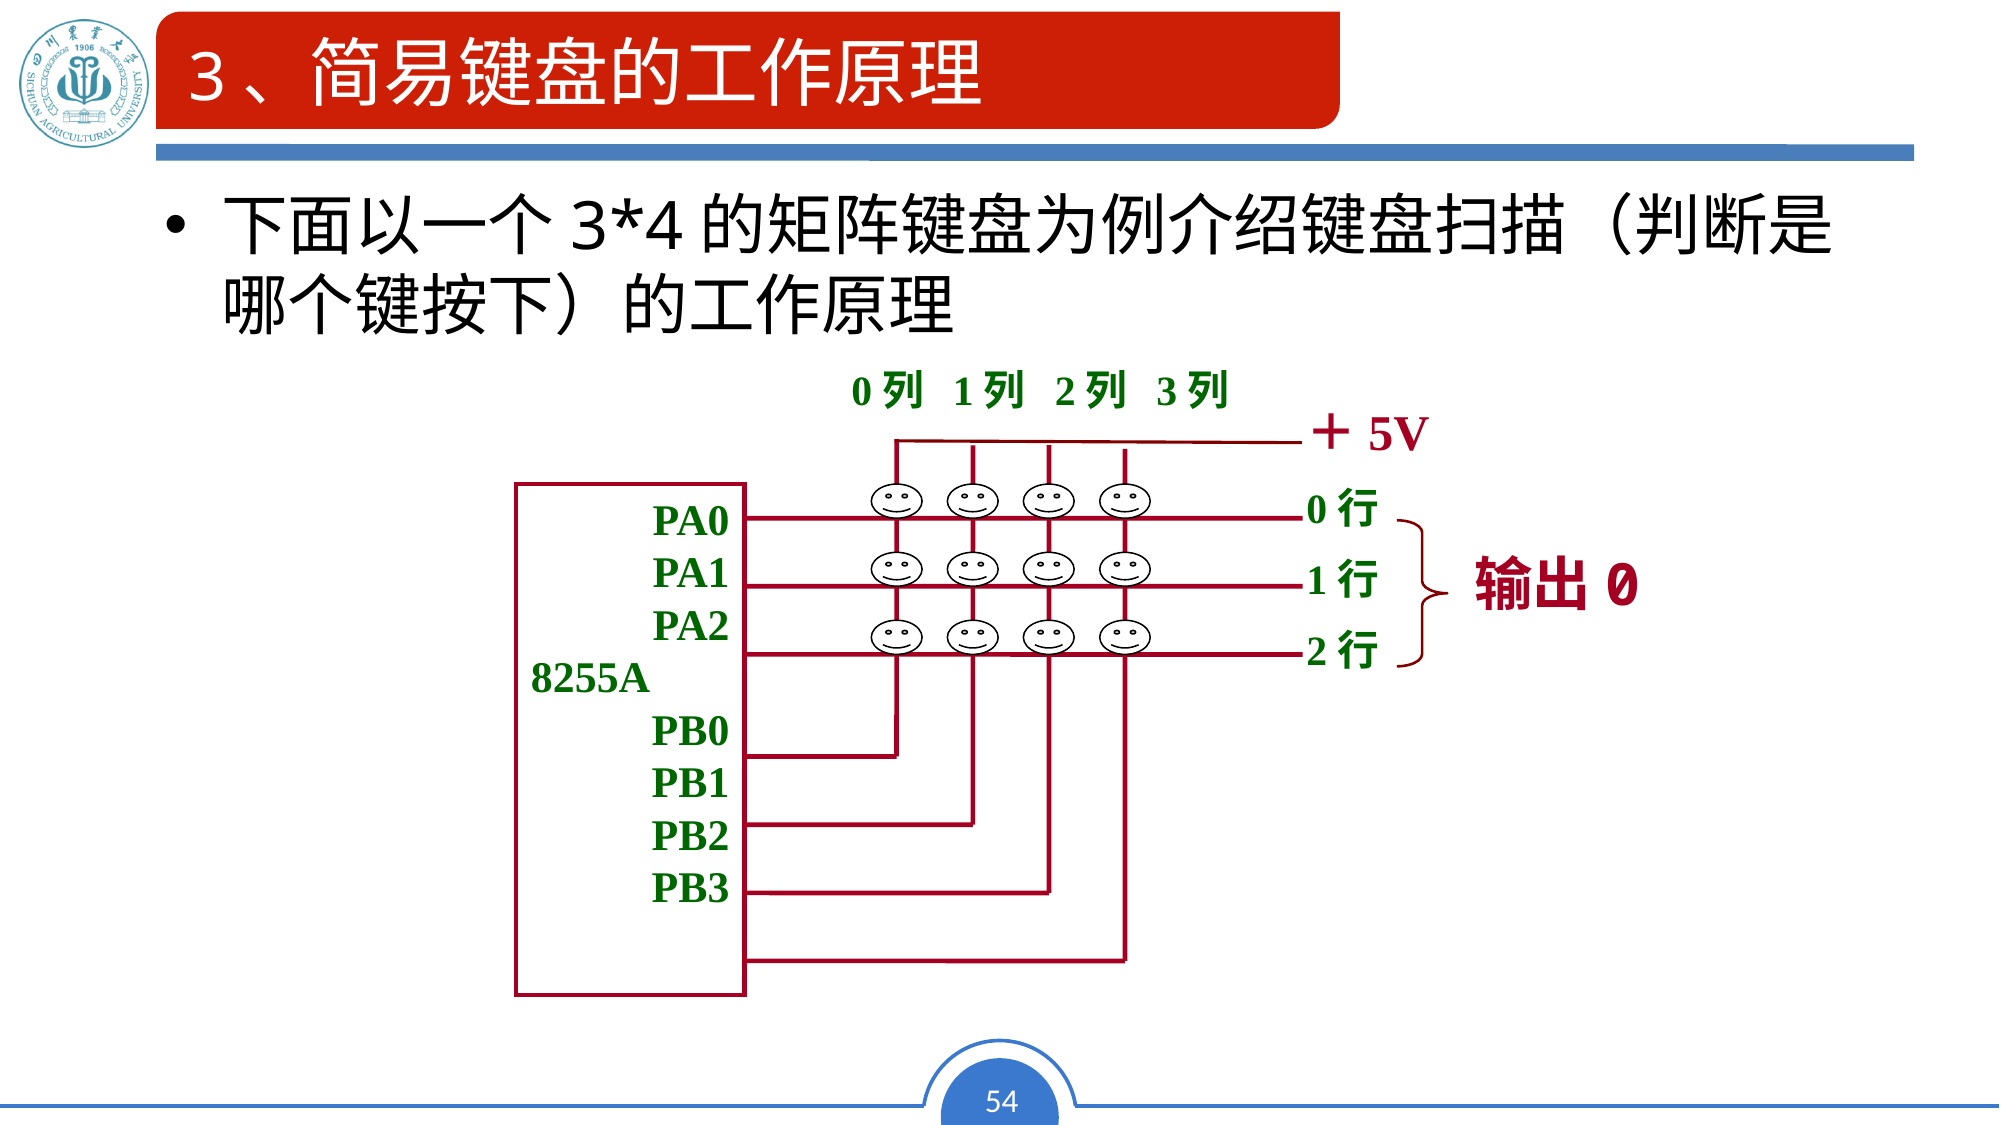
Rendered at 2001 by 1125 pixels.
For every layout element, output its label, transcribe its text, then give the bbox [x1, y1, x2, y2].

list 下面以一个3*4的矩阵键盘为例介绍键盘扫描（判断是哪个键按下）的工作原理 [150, 175, 1911, 933]
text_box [515, 356, 1690, 996]
title 3、简易键盘的工作原理 [173, 14, 1879, 126]
